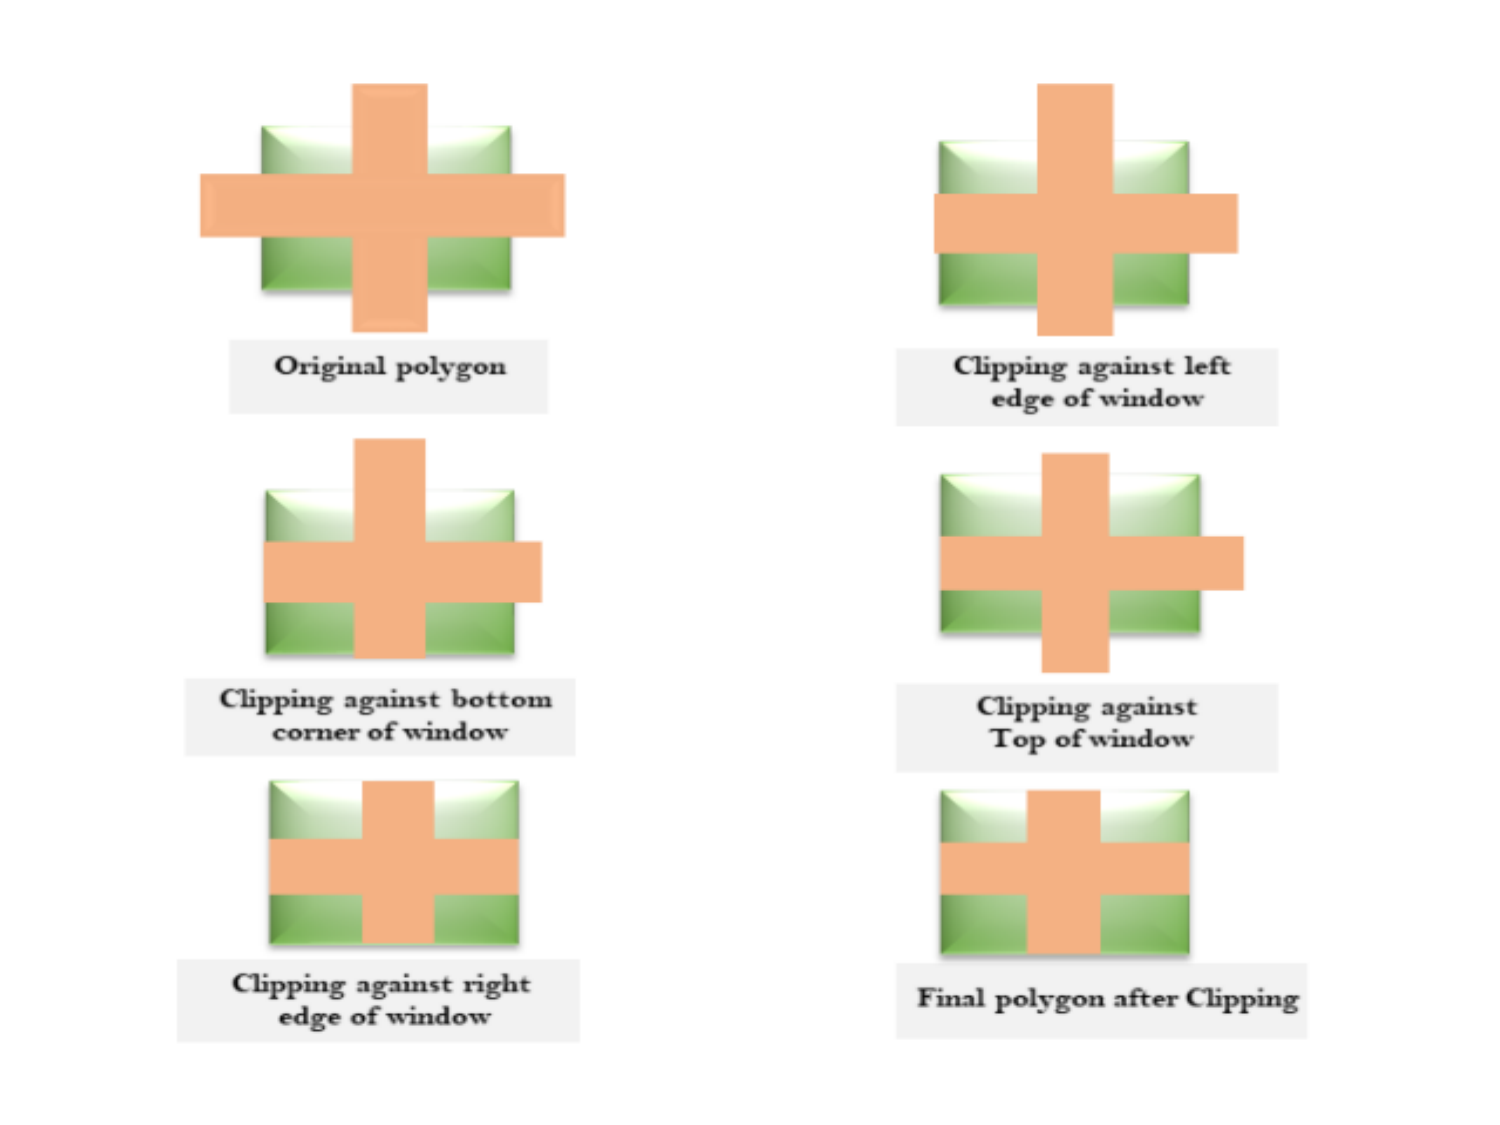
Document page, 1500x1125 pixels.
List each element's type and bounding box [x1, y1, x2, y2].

list [112, 62, 1413, 1051]
